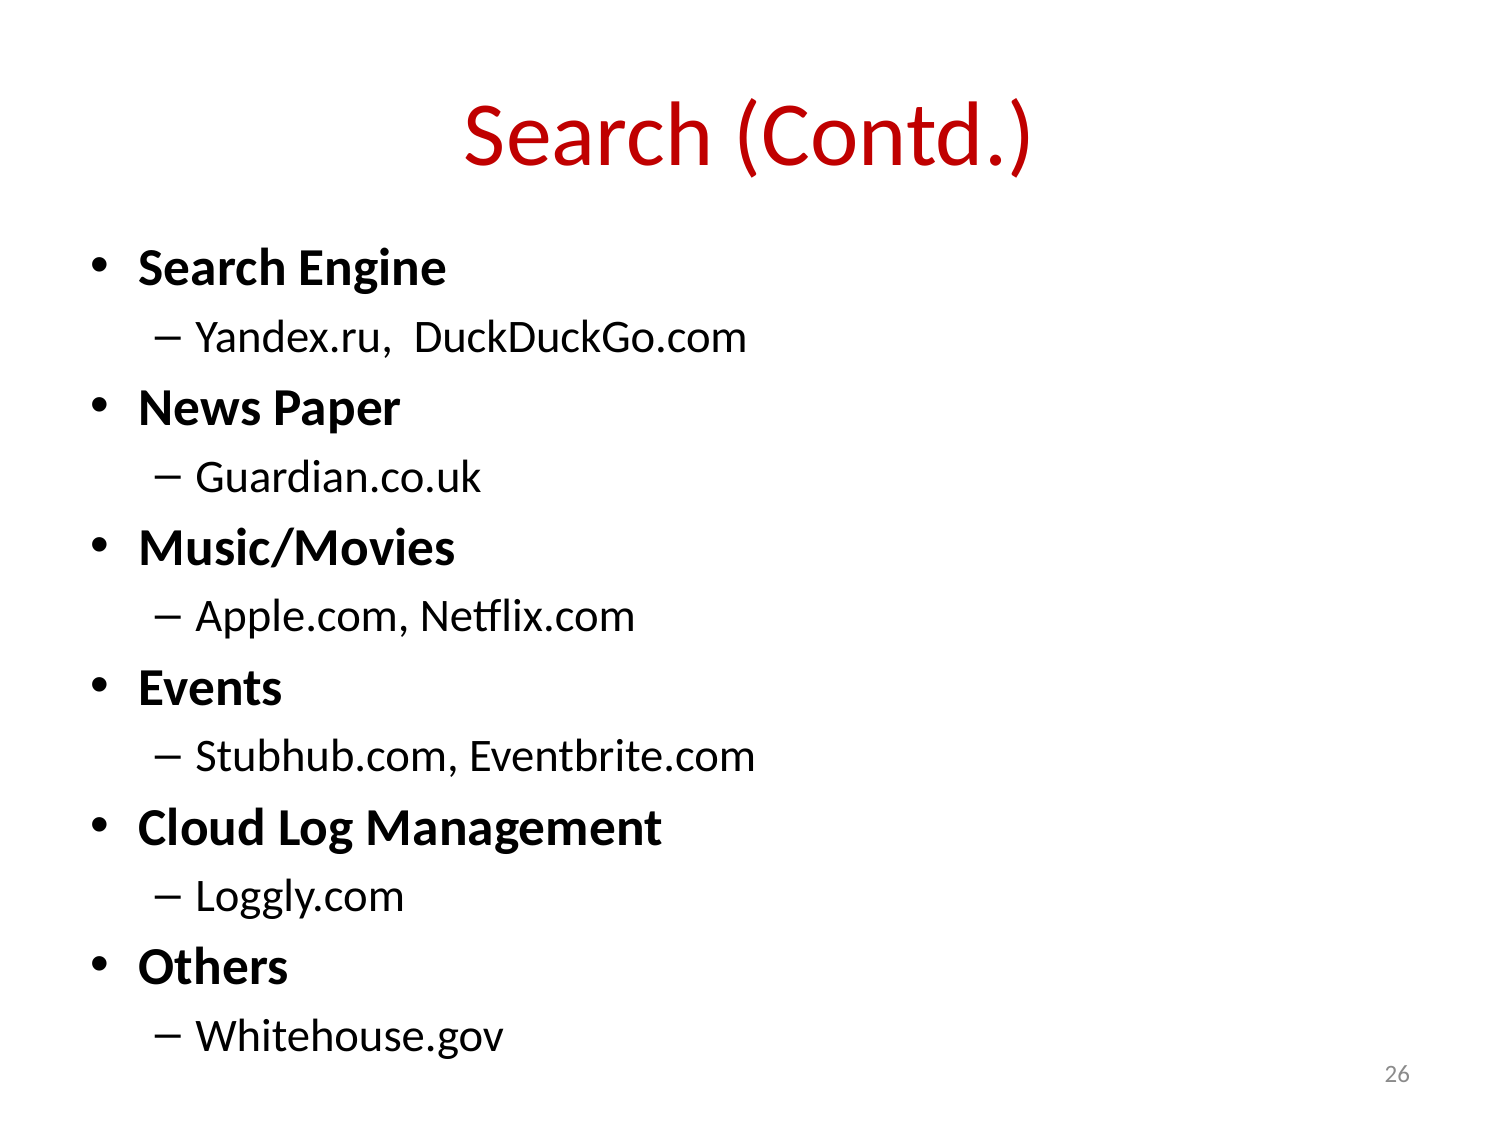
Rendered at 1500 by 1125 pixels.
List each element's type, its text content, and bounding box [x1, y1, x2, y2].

title Search (Contd.) [75, 45, 1425, 213]
list Search Engine Yandex.ru, DuckDuckGo.com News Paper Guardian.co.uk Music/Movies Apple.com, Netflix.com Events Stubhub.com, Eventbrite.com Cloud Log Management Loggly.com Others Whitehouse.gov [75, 224, 1425, 1071]
slide_number 26 [1074, 1042, 1425, 1103]
